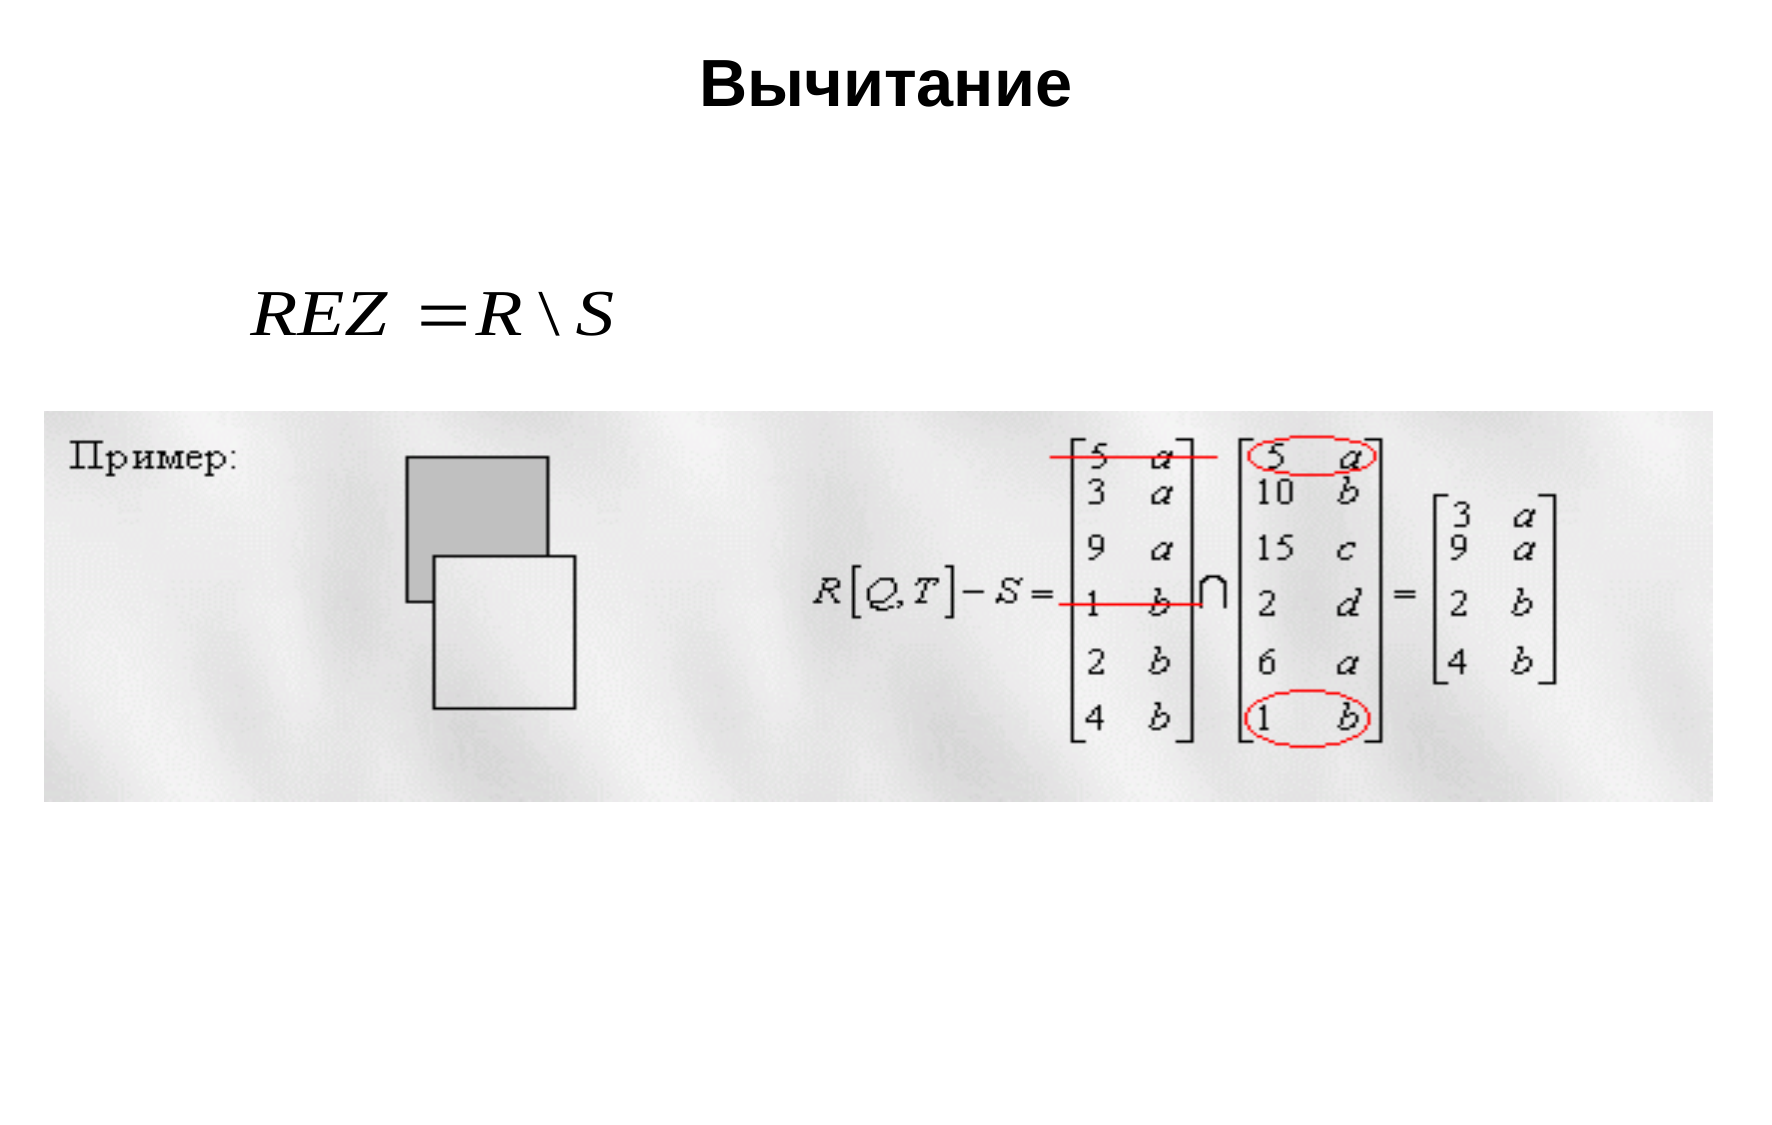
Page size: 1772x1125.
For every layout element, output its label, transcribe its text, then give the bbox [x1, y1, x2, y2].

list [236, 274, 636, 352]
title Вычитание [88, 44, 1684, 114]
picture [43, 411, 1714, 803]
